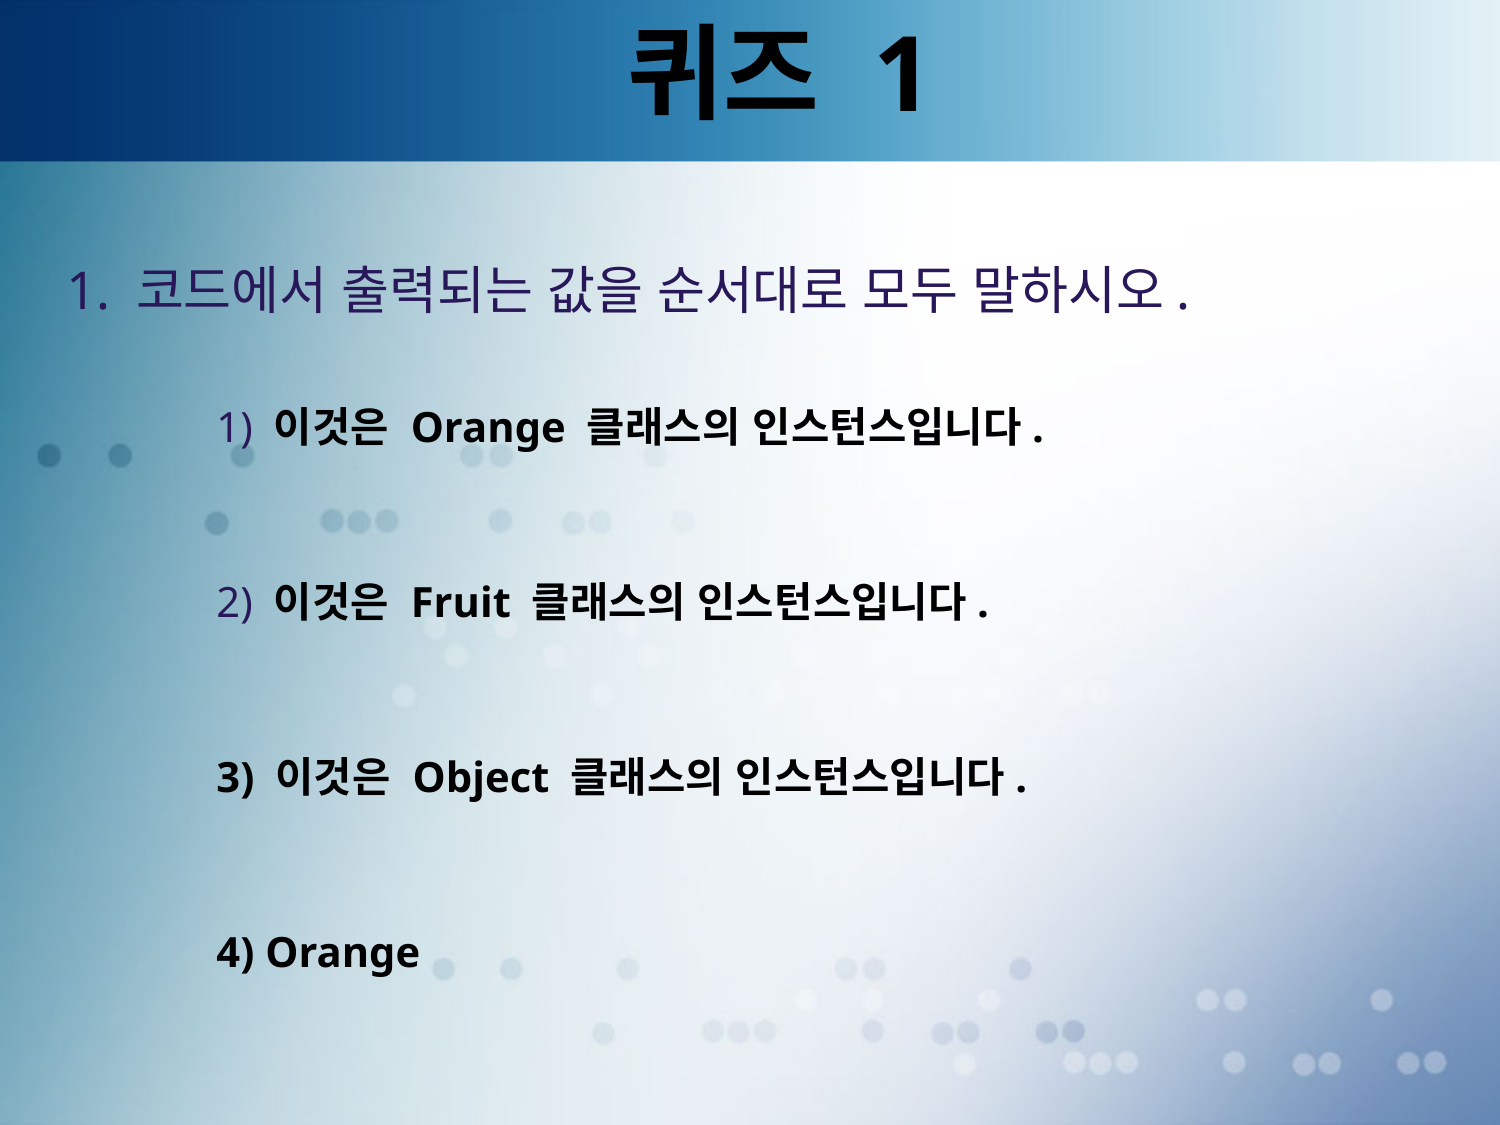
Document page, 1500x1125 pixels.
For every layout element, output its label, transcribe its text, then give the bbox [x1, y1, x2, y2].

text_box 퀴즈 1 [612, 0, 976, 140]
list 1. 코드에서 출력되는 값을 순서대로 모두 말하시오. 1) 이것은 Orange 클래스의 인스턴스입니다. 2) 이것은 Fruit 클래스의 인스턴스입니다. 3) 이것은 Object 클래스의 인스턴스입니다. 4) Orange [51, 176, 1453, 1014]
picture [0, 0, 1500, 1125]
